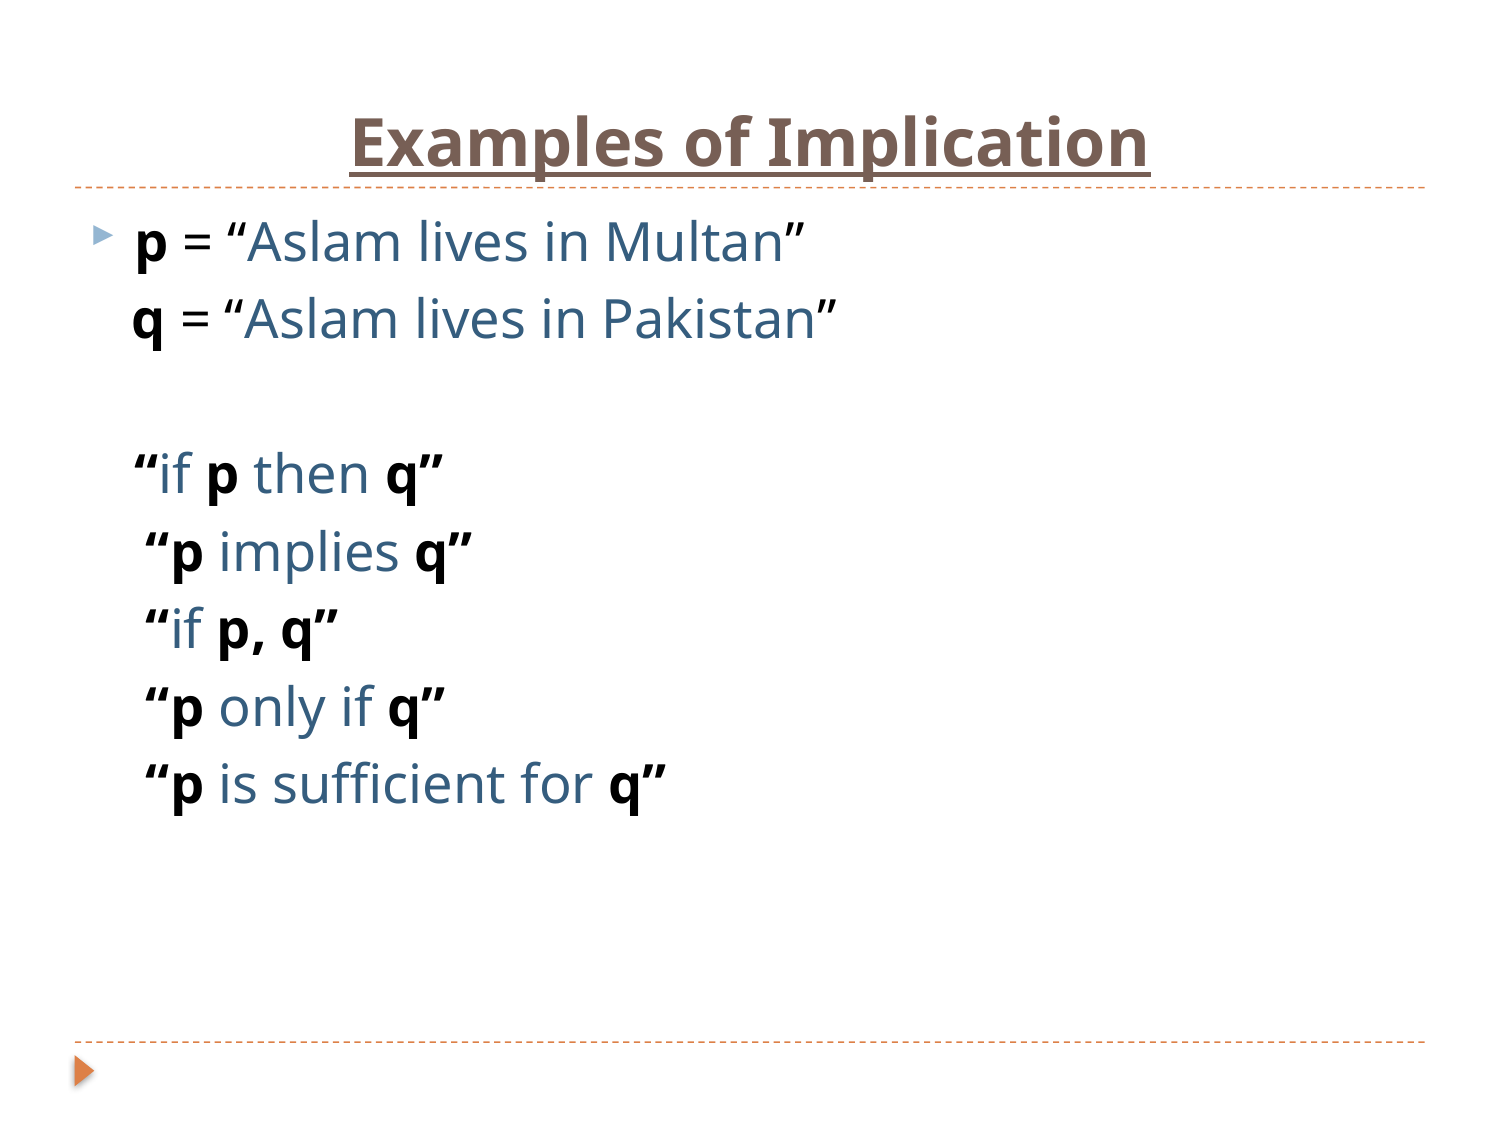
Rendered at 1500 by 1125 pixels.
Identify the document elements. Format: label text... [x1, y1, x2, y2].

list p = “Aslam lives in Multan” q = “Aslam lives in Pakistan” “if p then q” “p implies q” “if p, q” “p only if q” “p is sufficient for q” [75, 200, 1425, 1010]
title Examples of Implication [75, 24, 1425, 188]
